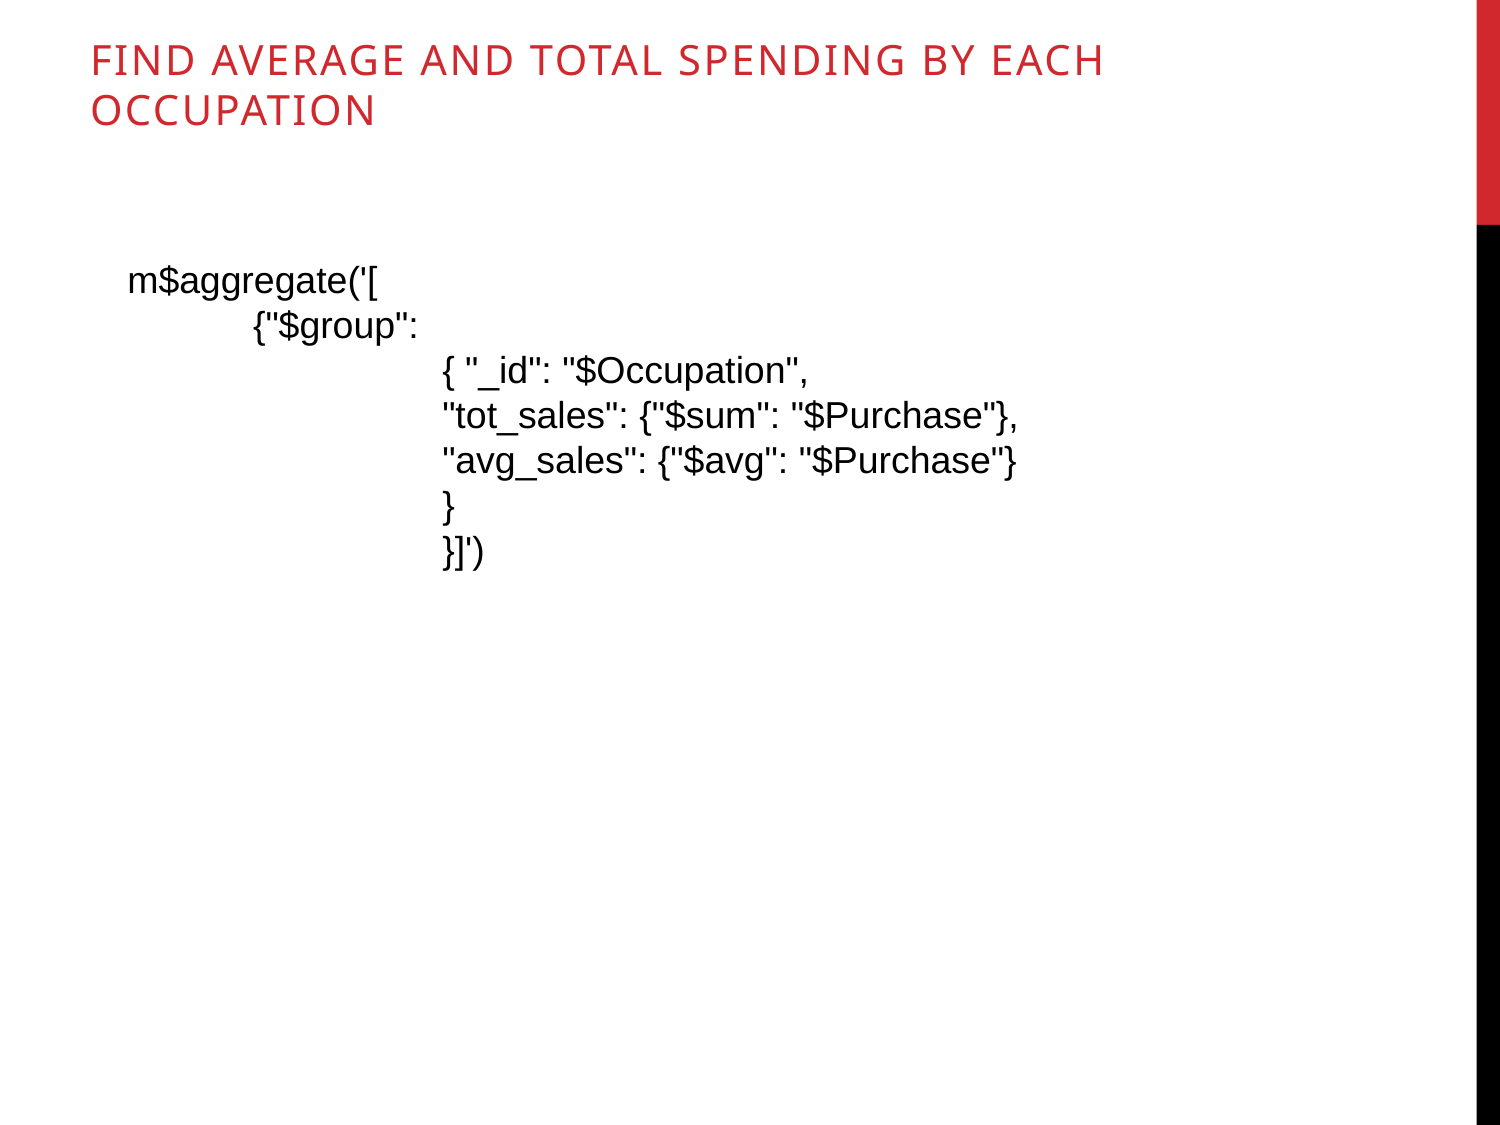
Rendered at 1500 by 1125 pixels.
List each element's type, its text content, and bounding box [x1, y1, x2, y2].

list find average and total spending by each occupation [75, 37, 1350, 213]
text_box m$aggregate('[ {"$group": { "_id": "$Occupation", "tot_sales": {"$sum": "$Purchase"}, "avg_sales": {"$avg": "$Purchase"} } }]') [112, 249, 1163, 579]
